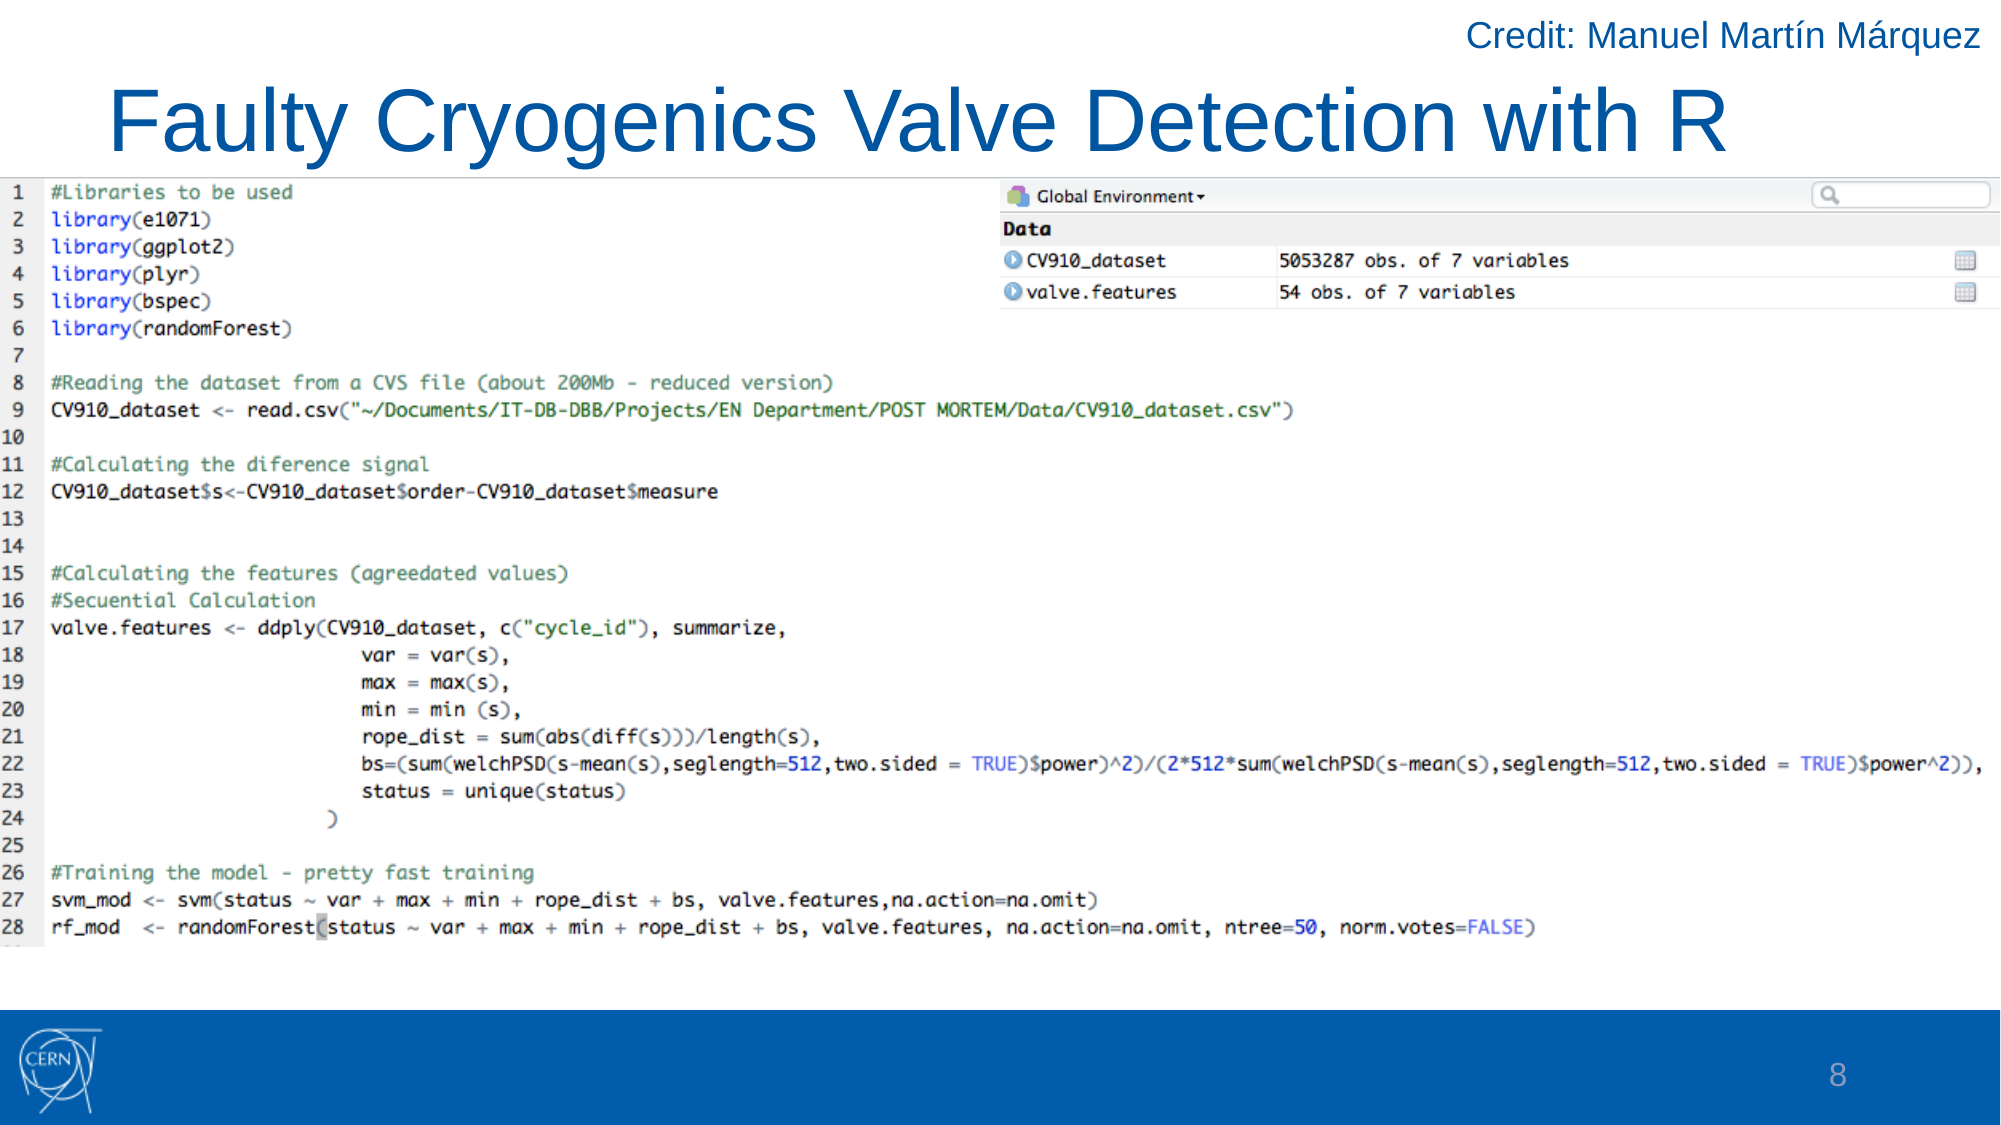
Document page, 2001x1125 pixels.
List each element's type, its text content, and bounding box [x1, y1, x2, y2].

slide_number 8 [1412, 1042, 1863, 1103]
text_box Credit: Manuel Martín Márquez [1450, 3, 1997, 64]
picture [1000, 177, 2000, 317]
picture [0, 177, 2000, 947]
title Faulty Cryogenics Valve Detection with R [99, 38, 1900, 168]
